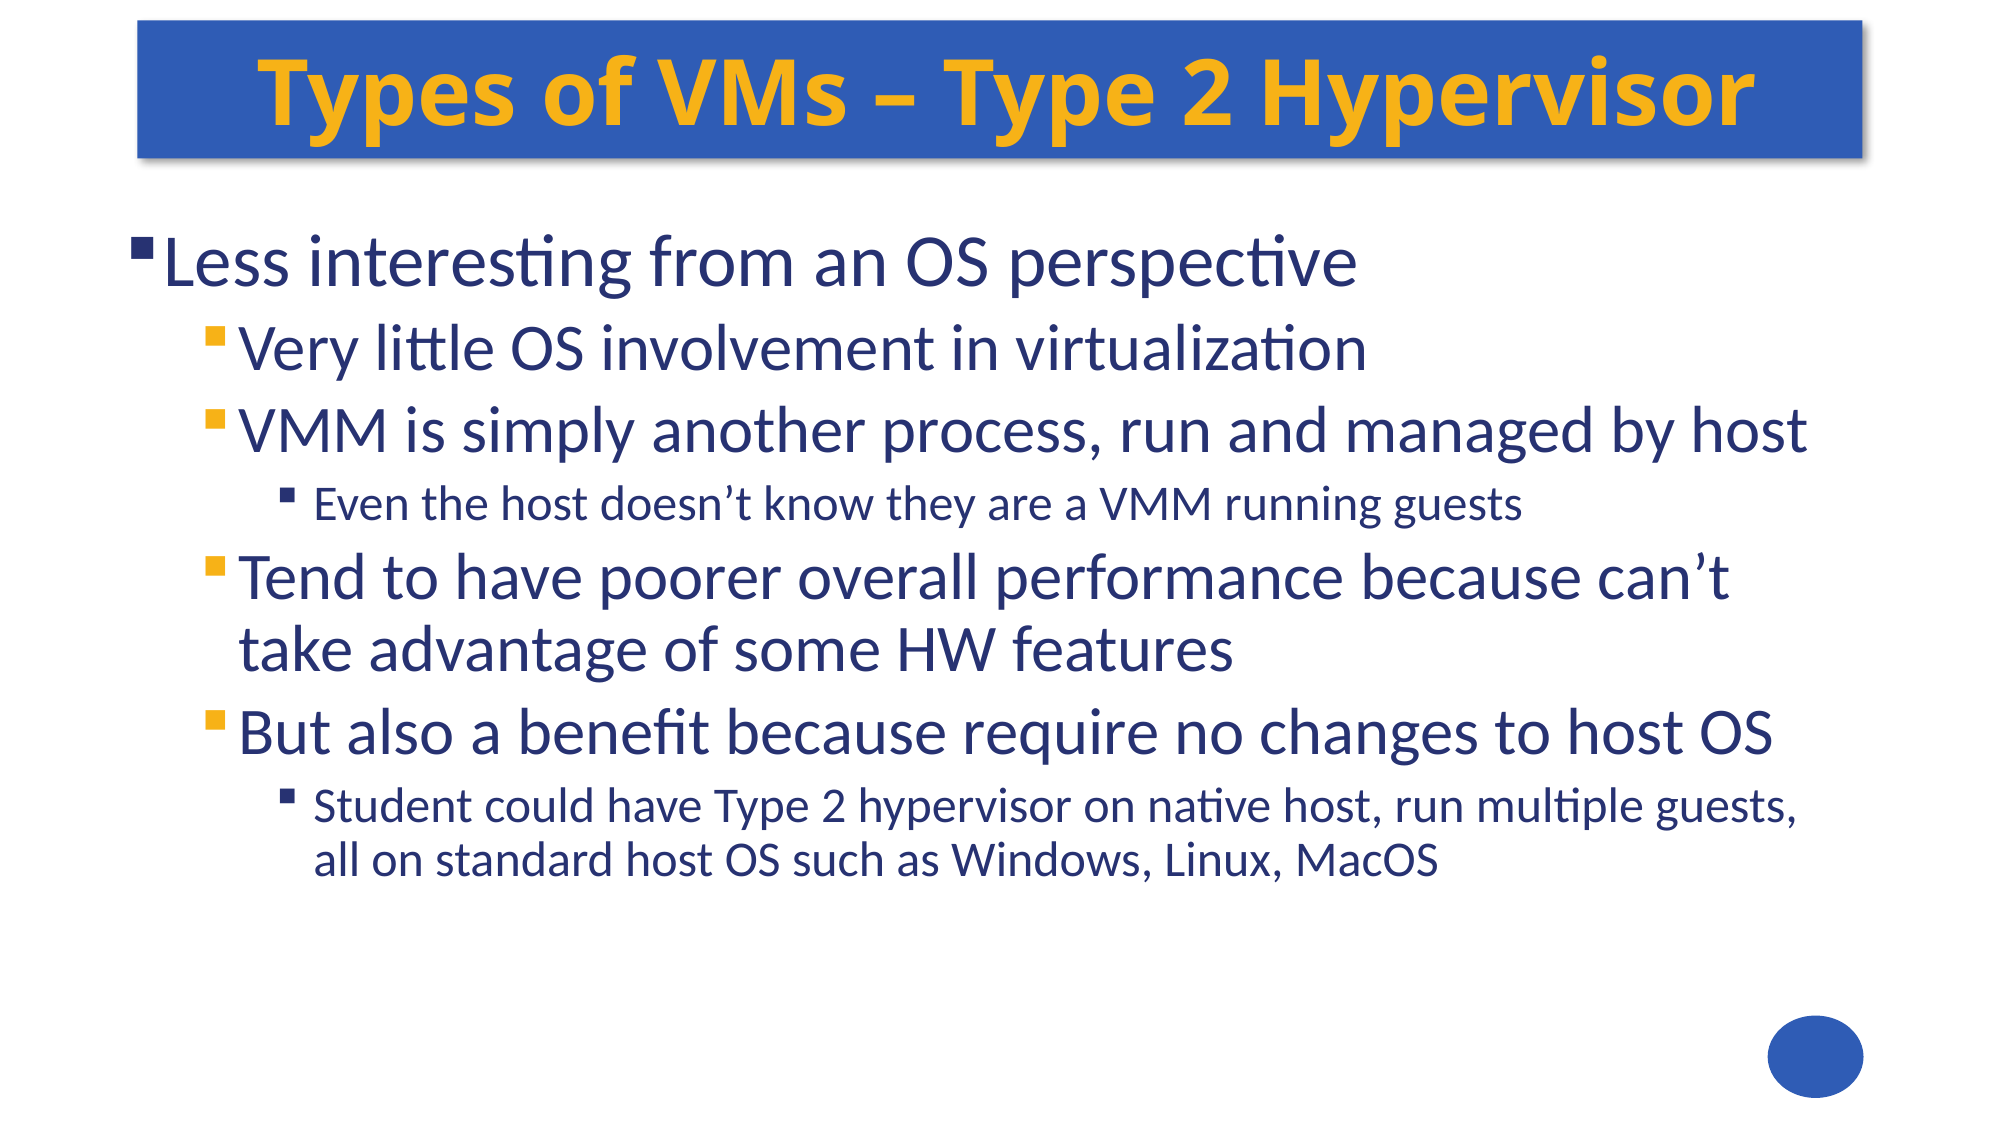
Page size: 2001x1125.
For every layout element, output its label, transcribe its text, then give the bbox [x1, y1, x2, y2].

list Less interesting from an OS perspective Very little OS involvement in virtualization VMM is simply another process, run and managed by host Even the host doesn’t know they are a VMM running guests Tend to have poorer overall performance because can’t take advantage of some HW features But also a benefit because require no changes to host OS Student could have Type 2 hypervisor on native host, run multiple guests, all on standard host OS such as Windows, Linux, MacOS [110, 213, 1866, 1053]
title Types of VMs – Type 2 Hypervisor [138, 18, 1866, 159]
